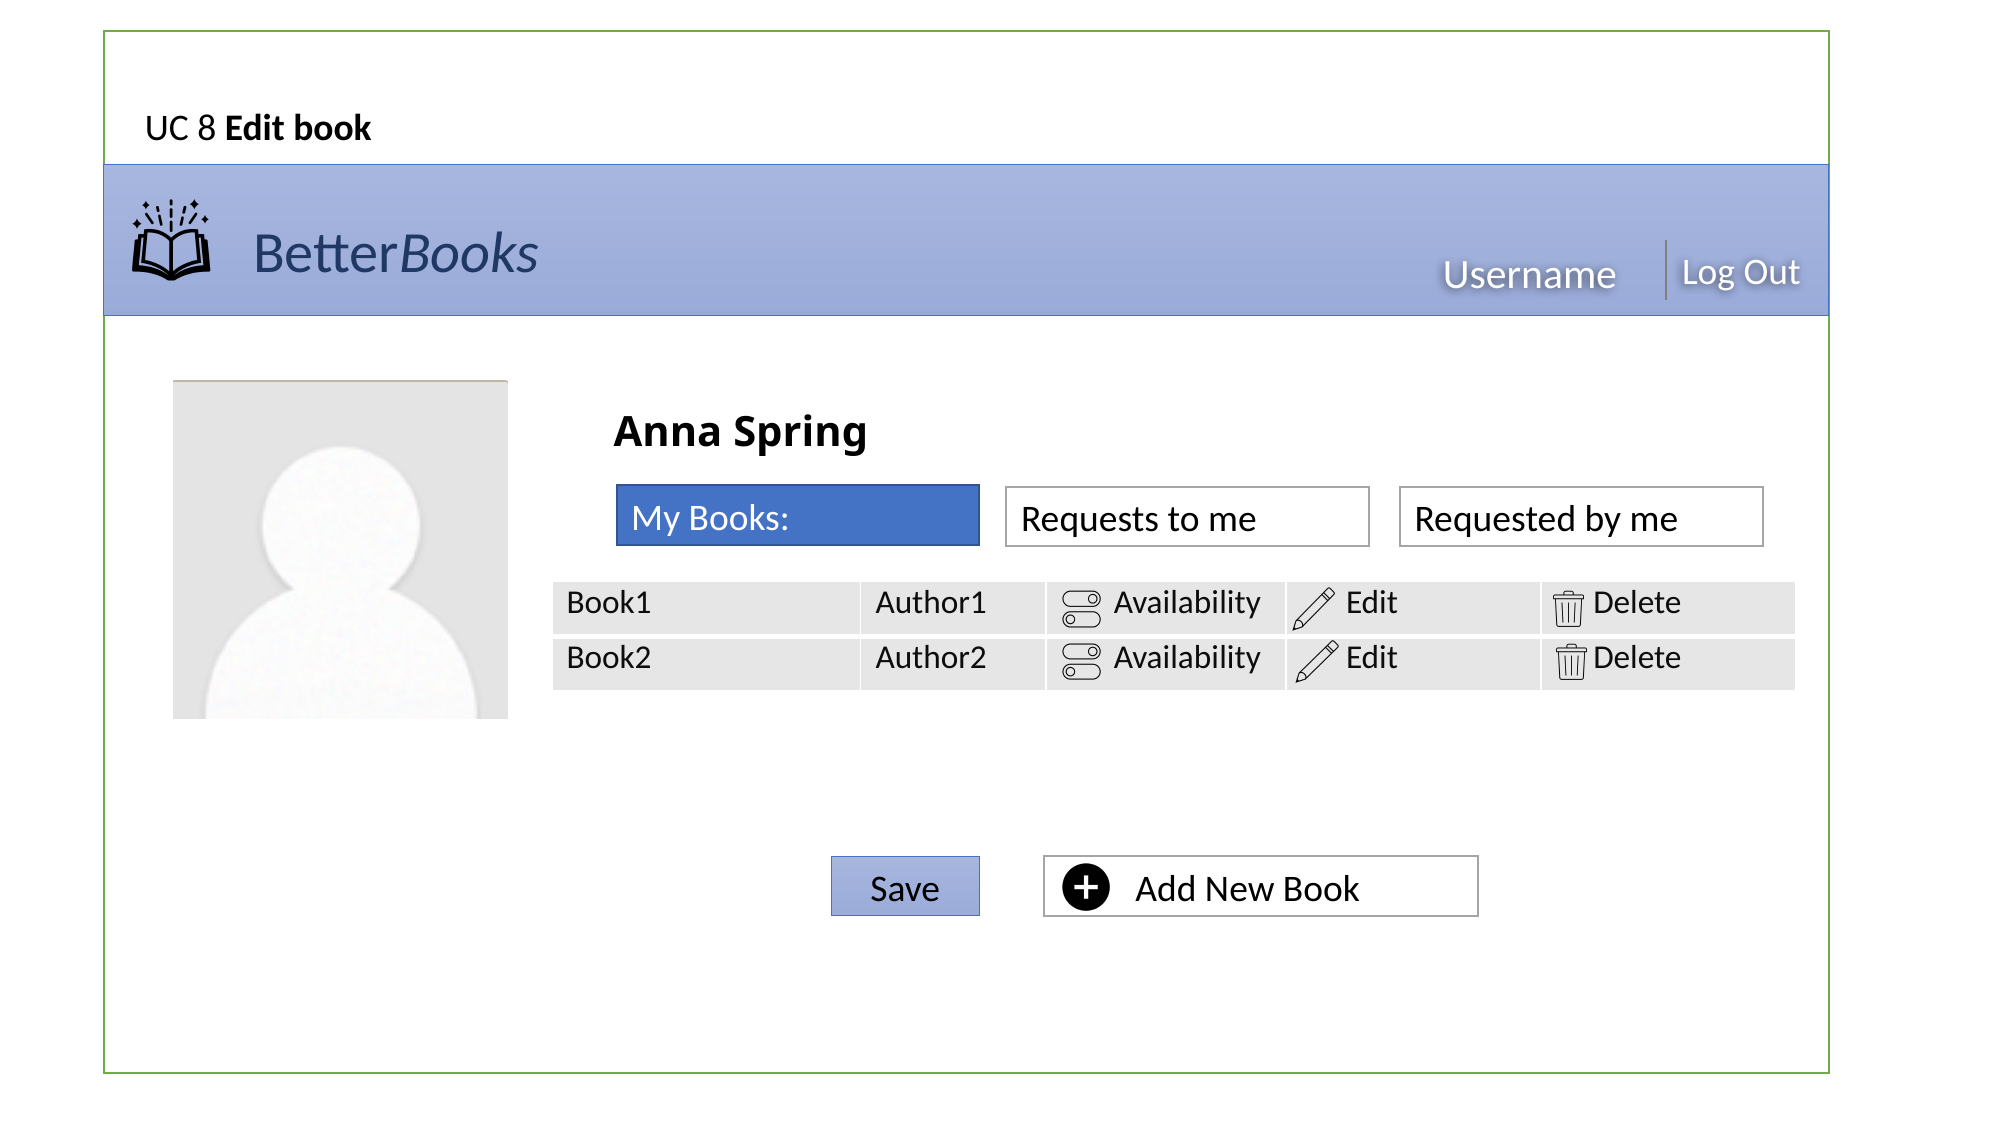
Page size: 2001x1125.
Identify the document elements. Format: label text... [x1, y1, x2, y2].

table_header Availability [1047, 582, 1285, 634]
table_cell Delete [1542, 639, 1795, 690]
table_header Edit [1287, 582, 1540, 634]
table_cell Author2 [861, 639, 1045, 690]
picture [1056, 583, 1107, 635]
picture [1291, 636, 1343, 687]
picture [1288, 583, 1339, 635]
picture [1056, 636, 1107, 687]
table_header Book1 [553, 582, 860, 634]
picture [1549, 639, 1594, 684]
text_box Add New Book [1043, 855, 1479, 917]
table_cell Availability [1047, 639, 1285, 690]
text_box My Books: [616, 484, 980, 546]
text_box Requested by me [1399, 486, 1764, 547]
picture [173, 380, 508, 719]
text_box UC 8 Edit book [130, 95, 909, 156]
picture [1056, 857, 1116, 917]
table_header Delete [1542, 582, 1795, 634]
text_box Requests to me [1005, 486, 1370, 547]
text_box Anna Spring [598, 397, 962, 463]
text_box Save [831, 856, 980, 916]
table_cell Book2 [553, 639, 860, 690]
picture [128, 197, 214, 282]
picture [1546, 586, 1591, 631]
table_cell Edit [1287, 639, 1540, 690]
table_header Author1 [861, 582, 1045, 634]
